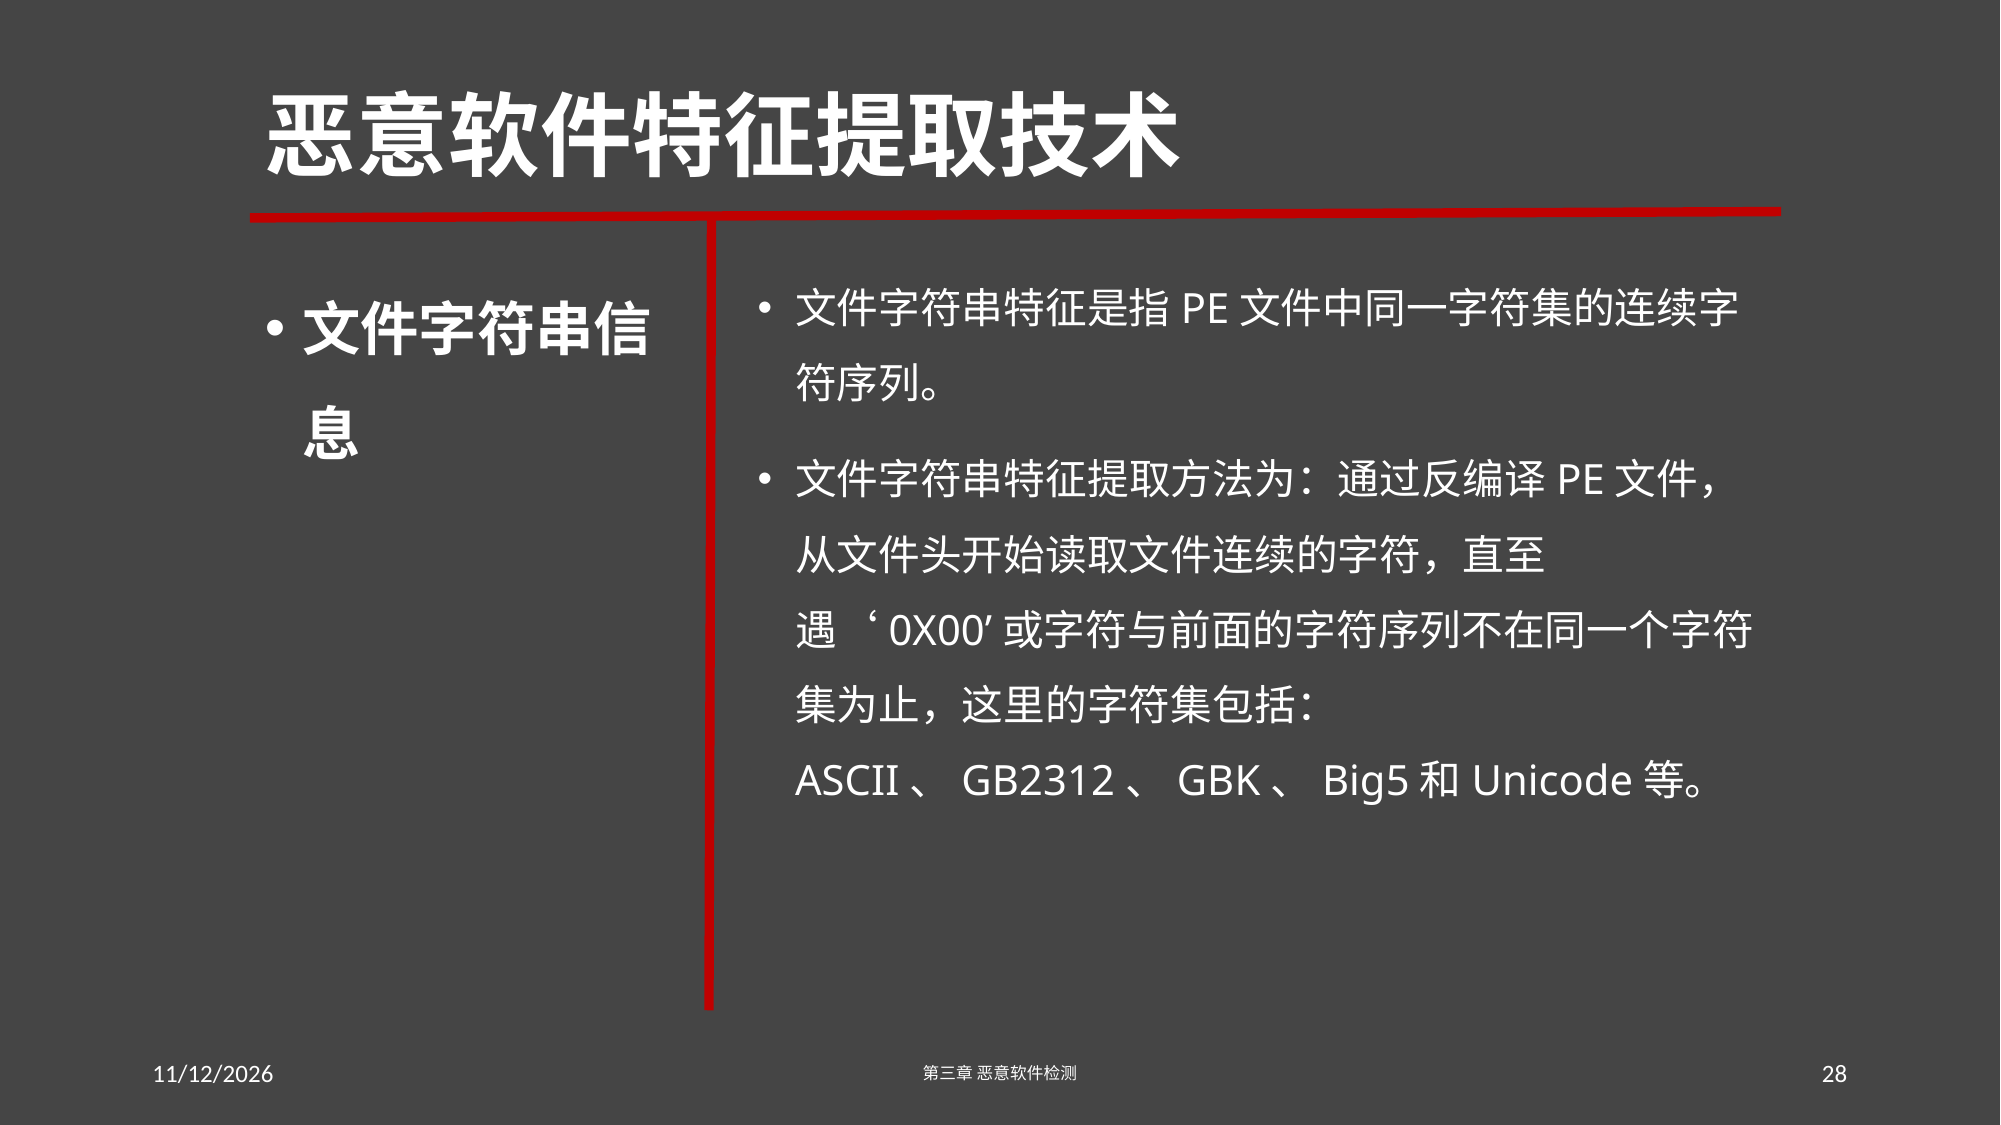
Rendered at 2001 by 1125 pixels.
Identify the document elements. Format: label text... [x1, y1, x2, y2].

slide_number 28 [1412, 1042, 1863, 1103]
title 恶意软件特征提取技术 [249, 30, 1782, 249]
list 文件字符串信息 [249, 249, 678, 1011]
footer 第三章 恶意软件检测 [662, 1042, 1338, 1103]
list 文件字符串特征是指PE文件中同一字符集的连续字符序列。 文件字符串特征提取方法为：通过反编译PE文件，从文件头开始读取文件连续的字符，直至遇‘0X00’或字符与前面的字符序列不在同一个字符集为止，这里的字符集包括：ASCII、GB2312、GBK、Big5和Unicode等。 [742, 249, 1782, 1011]
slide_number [137, 1042, 588, 1103]
